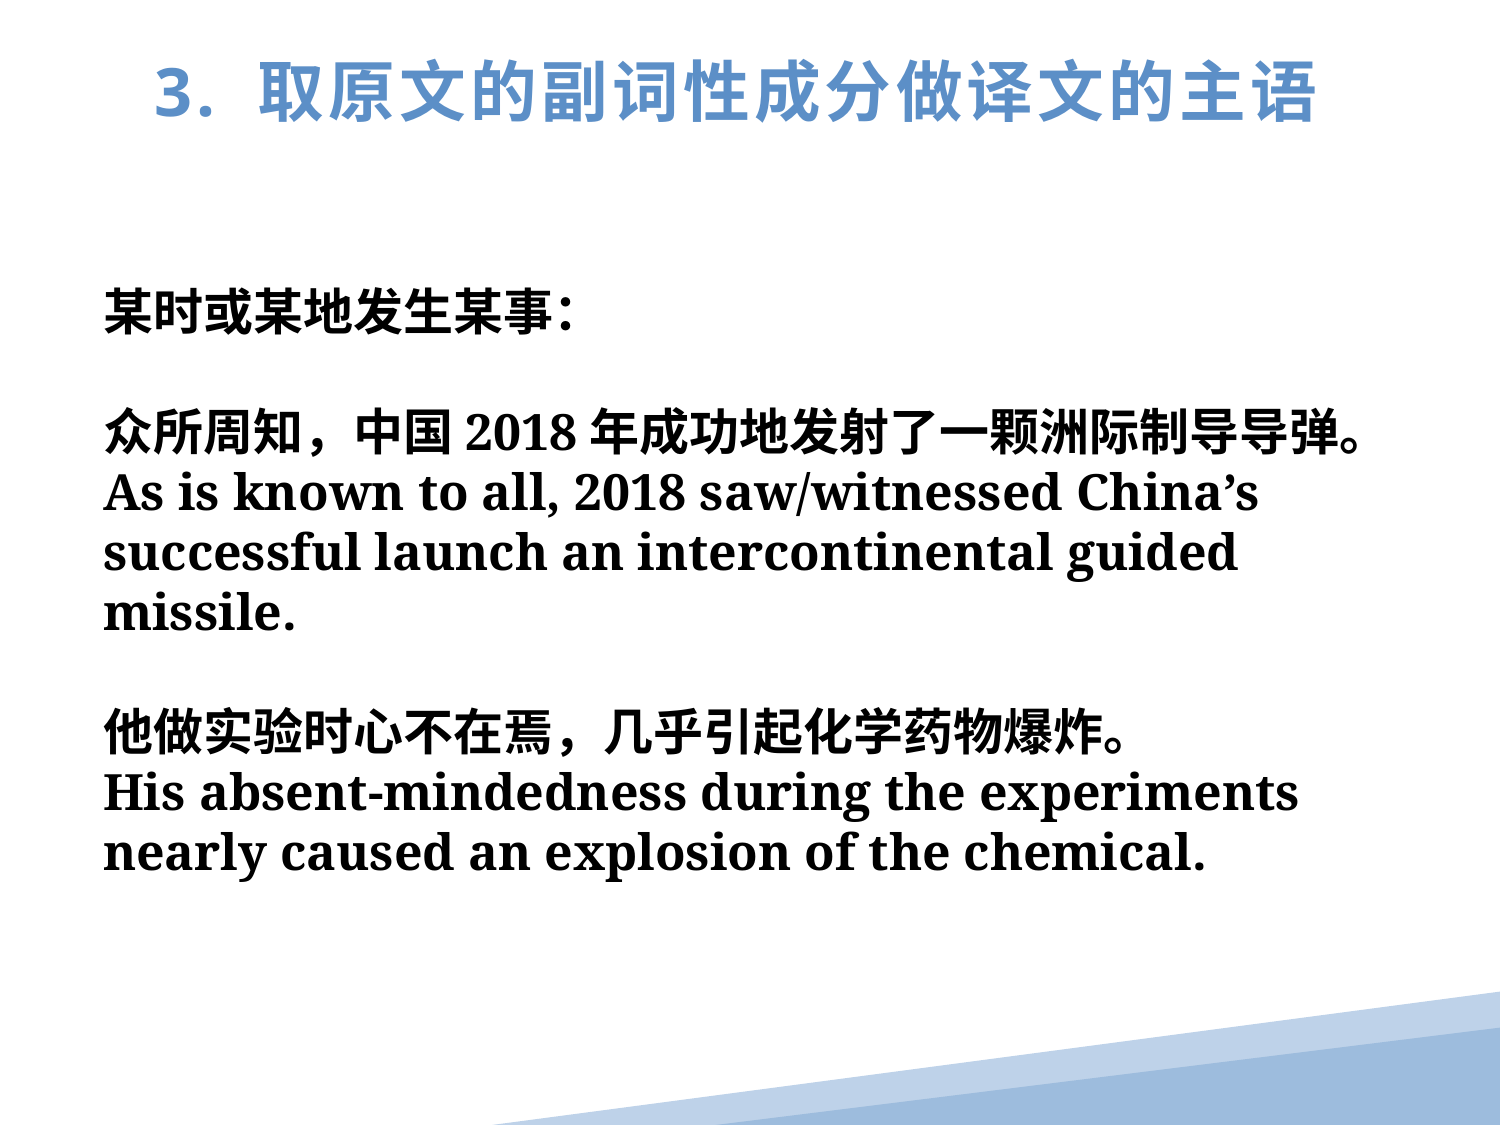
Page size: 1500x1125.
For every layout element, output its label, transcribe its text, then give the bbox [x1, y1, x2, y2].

text_box 某时或某地发生某事： 众所周知，中国2018年成功地发射了一颗洲际制导导弹。 As is known to all, 2018 saw/witnessed China’s successful launch an intercontinental guided missile. 他做实验时心不在焉，几乎引起化学药物爆炸。 His absent-mindedness during the experiments nearly caused an explosion of the chemical. [88, 273, 1435, 889]
title 3. 取原文的副词性成分做译文的主语 [41, 31, 1450, 149]
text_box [492, 991, 1500, 1125]
